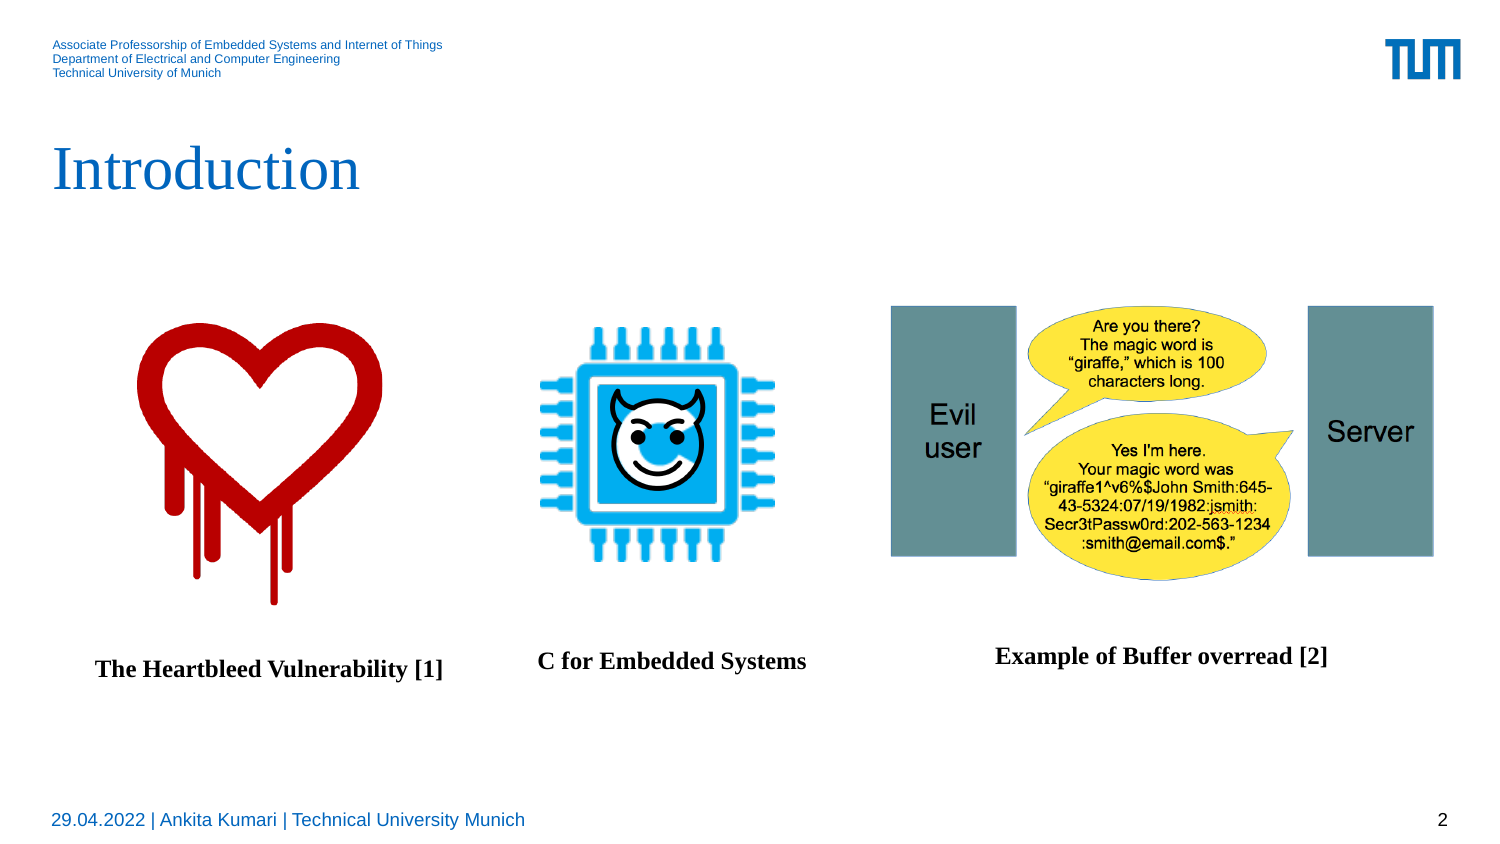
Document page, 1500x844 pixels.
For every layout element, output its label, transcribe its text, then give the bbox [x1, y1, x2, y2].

slide_number 2 [1111, 796, 1448, 842]
list The Heartbleed Vulnerability [1] [76, 637, 501, 704]
text_box C for Embedded Systems [522, 637, 878, 683]
picture [1351, 0, 1500, 119]
picture [885, 302, 1438, 588]
text_box Example of Buffer overread [2] [980, 632, 1344, 677]
picture [539, 327, 775, 563]
title Introduction [52, 122, 1449, 264]
footer 29.04.2022 | Ankita Kumari | Technical University Munich [51, 796, 1111, 842]
picture [134, 320, 386, 610]
